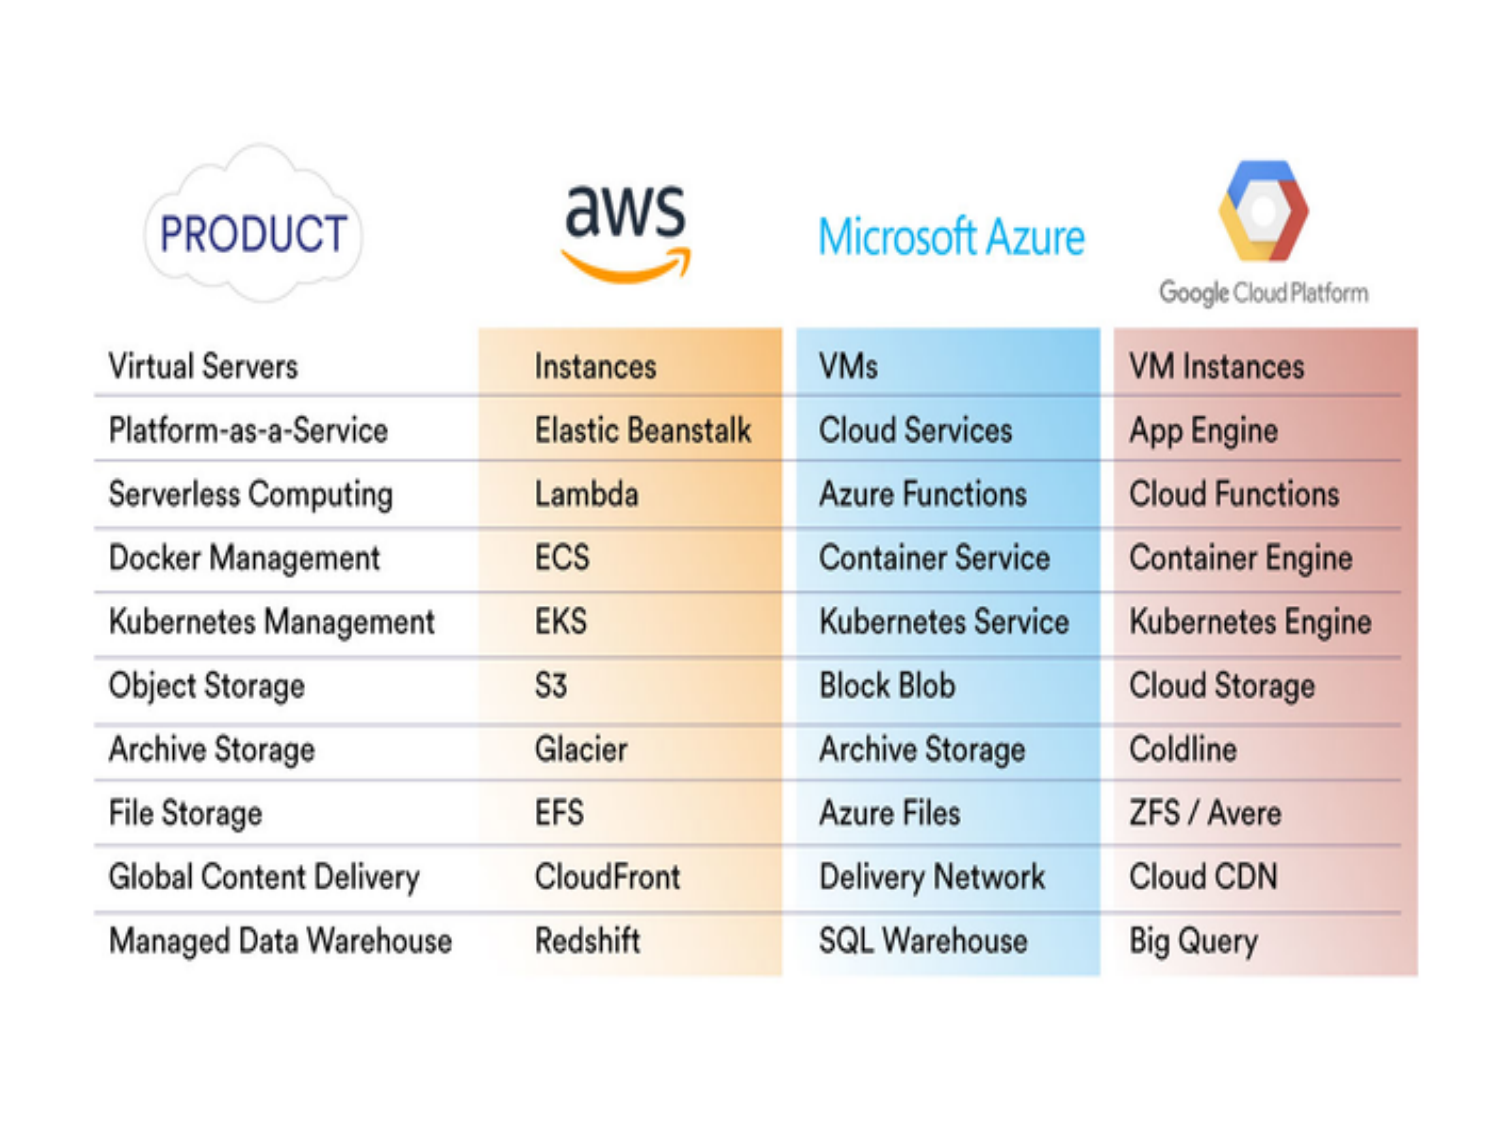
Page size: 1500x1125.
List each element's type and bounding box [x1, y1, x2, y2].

picture [74, 124, 1438, 1001]
